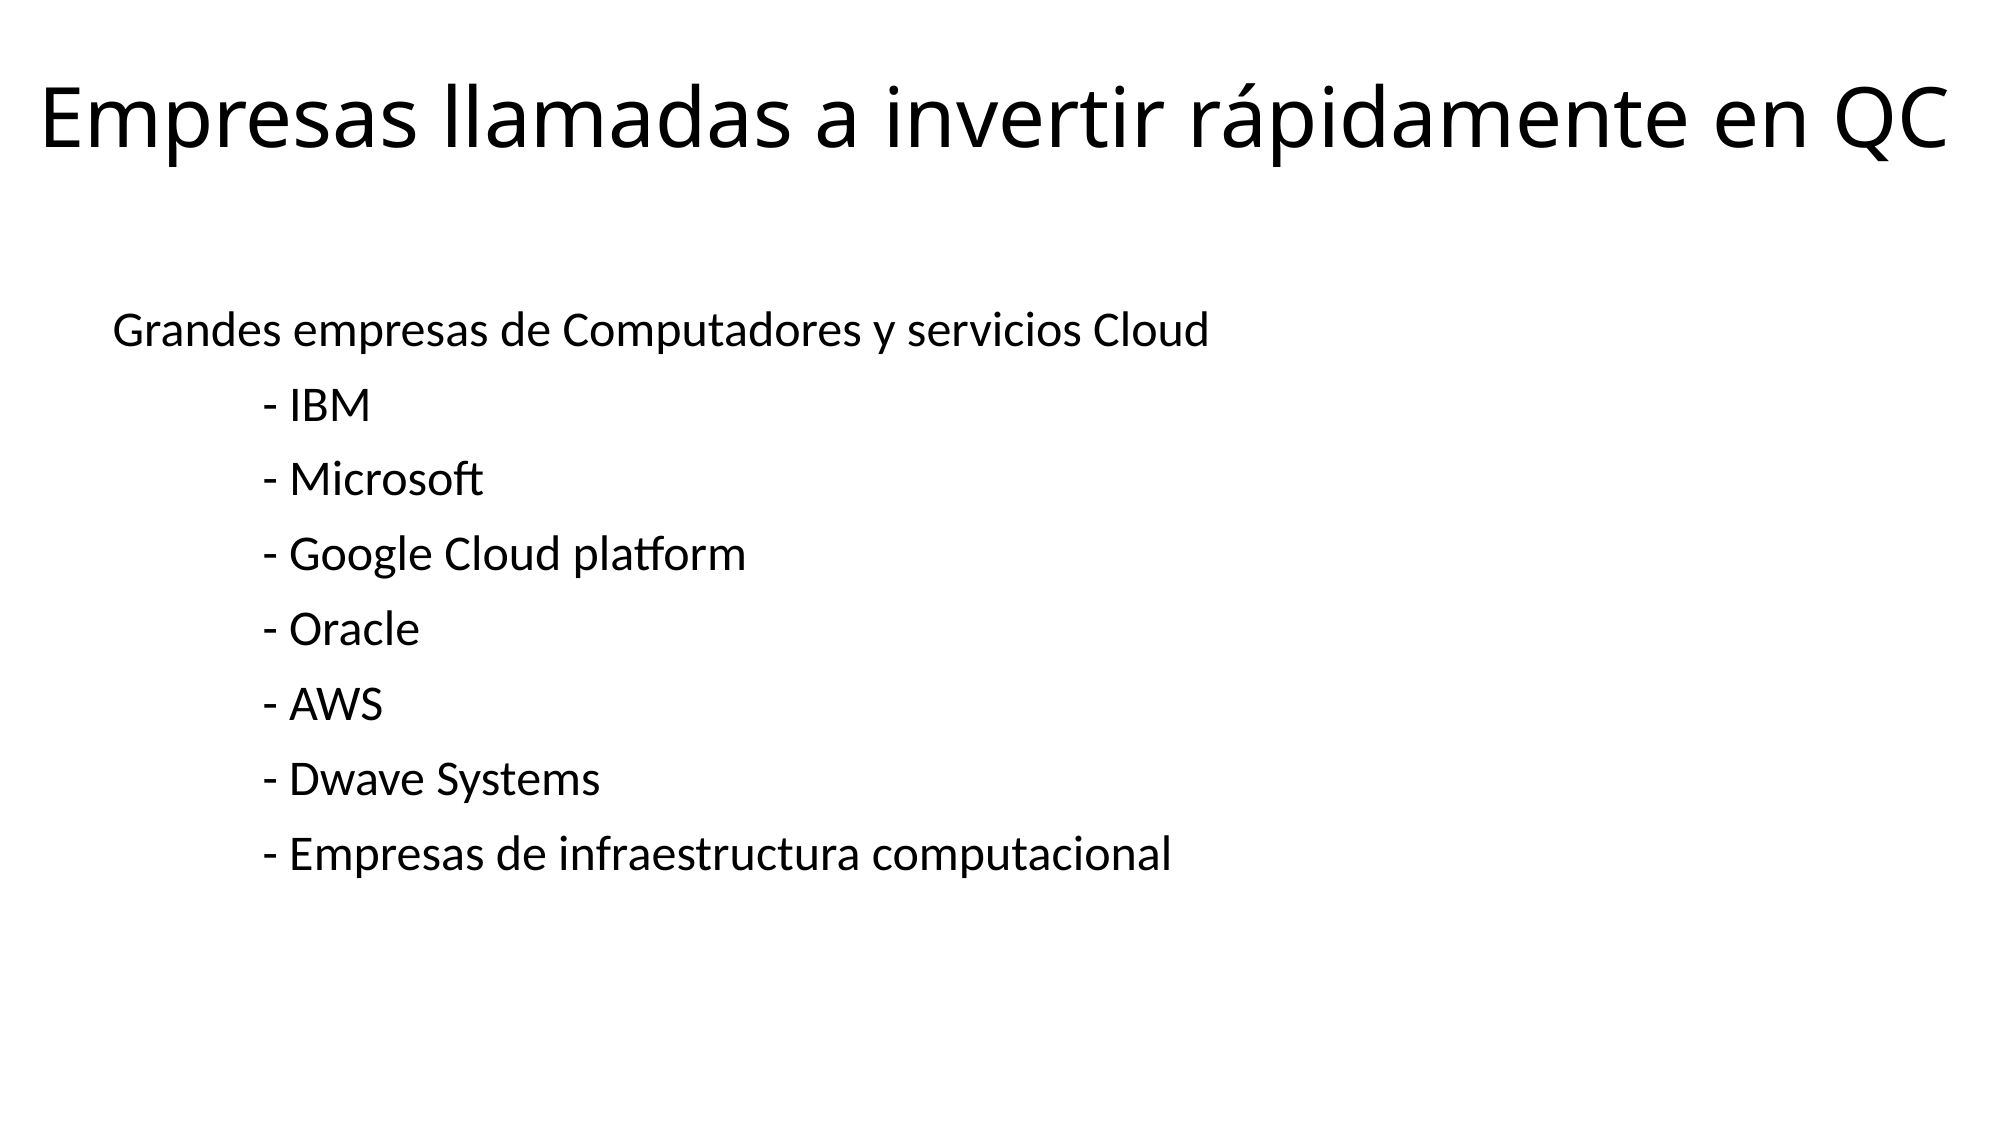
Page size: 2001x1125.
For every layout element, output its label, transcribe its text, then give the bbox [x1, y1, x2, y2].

subtitle Grandes empresas de Computadores y servicios Cloud - IBM - Microsoft - Google Cloud platform - Oracle - AWS - Dwave Systems - Empresas de infraestructura computacional [97, 295, 1894, 956]
title Empresas llamadas a invertir rápidamente en QC [23, 38, 2000, 174]
